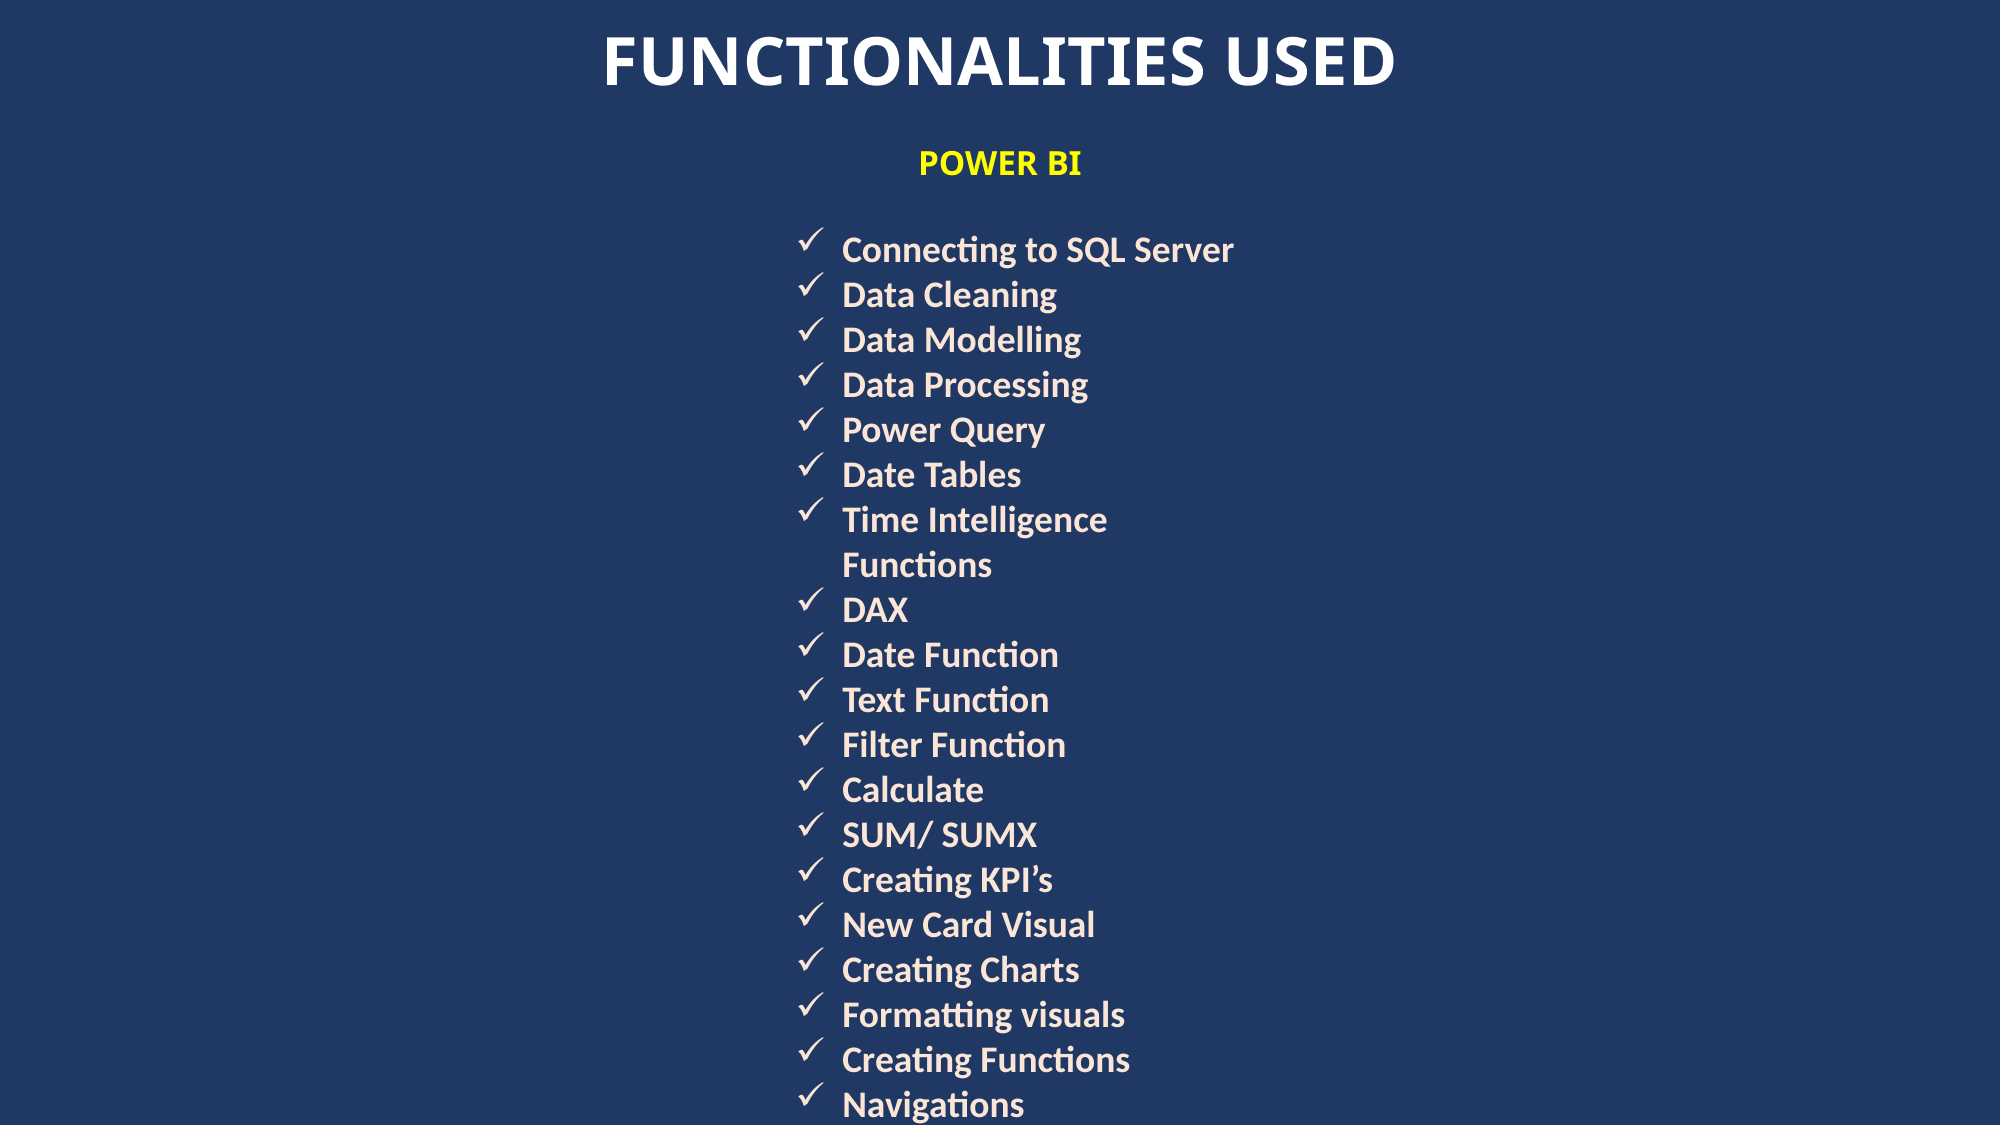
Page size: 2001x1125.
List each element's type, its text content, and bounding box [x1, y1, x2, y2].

text_box POWER BI [903, 134, 1141, 190]
text_box Connecting to SQL Server Data Cleaning Data Modelling Data Processing Power Query Date Tables Time Intelligence Functions DAX Date Function Text Function Filter Function Calculate SUM/ SUMX Creating KPI’s New Card Visual Creating Charts Formatting visuals Creating Functions Navigations [780, 217, 1281, 1125]
text_box FUNCTIONALITIES USED [229, 11, 1771, 107]
